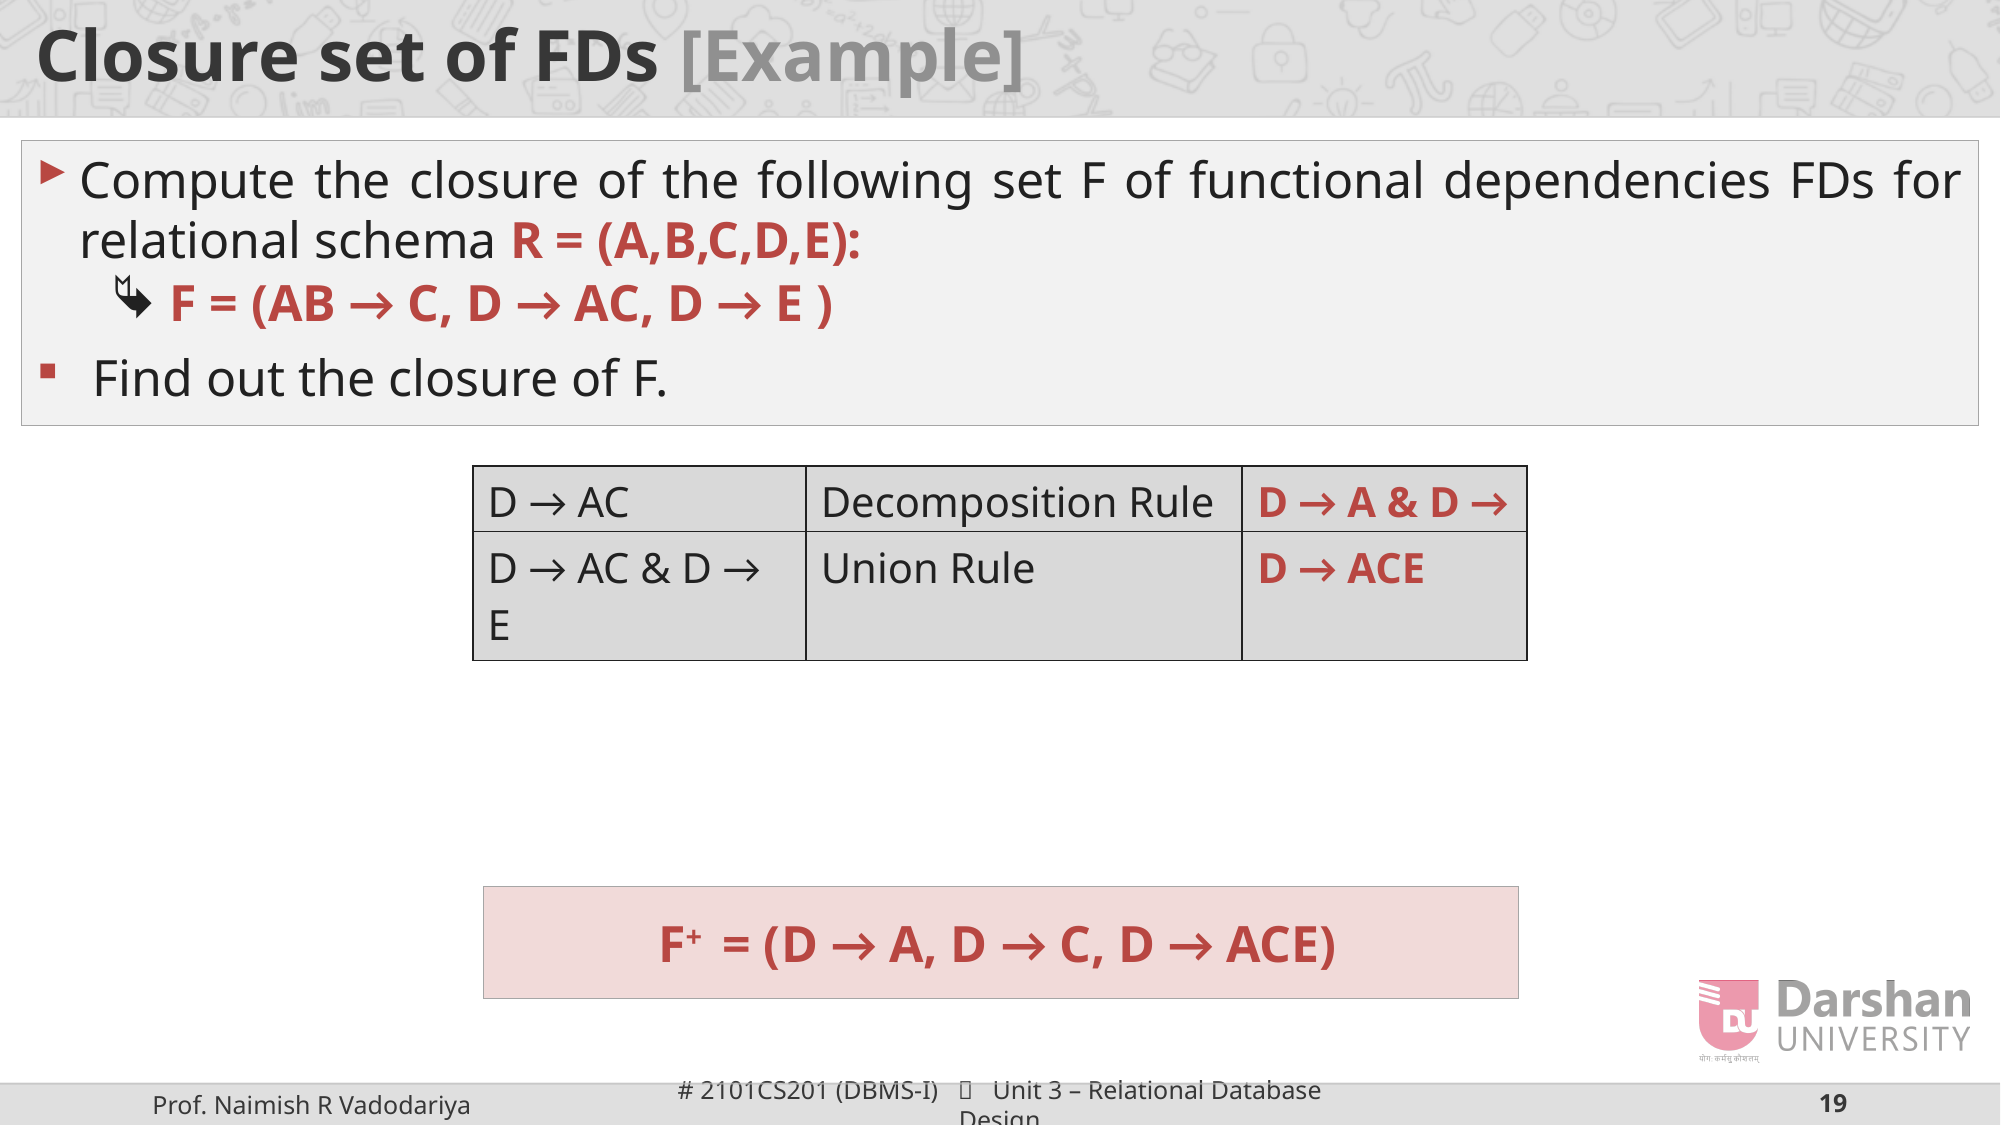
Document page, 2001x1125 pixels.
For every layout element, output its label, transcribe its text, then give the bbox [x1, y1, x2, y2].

text_box F+ = (D → A, D → C, D → ACE) [483, 886, 1519, 999]
table_header Union Rule [807, 532, 1241, 660]
table_header D → AC [474, 467, 805, 531]
table_cell Raju [1699, 980, 1970, 1063]
title Closure set of FDs [Example] [0, 0, 2000, 117]
table_header D → AC & D → E [474, 532, 805, 660]
table_header Decomposition Rule [807, 467, 1241, 531]
text_box Compute the closure of the following set F of functional dependencies FDs for relational schema R = (A,B,C,D,E): F = (AB → C, D → AC, D → E ) Find out the closure of F. [21, 140, 1979, 426]
table_header D → ACE [1243, 532, 1526, 660]
table_header D → A & D → C [1243, 467, 1526, 531]
